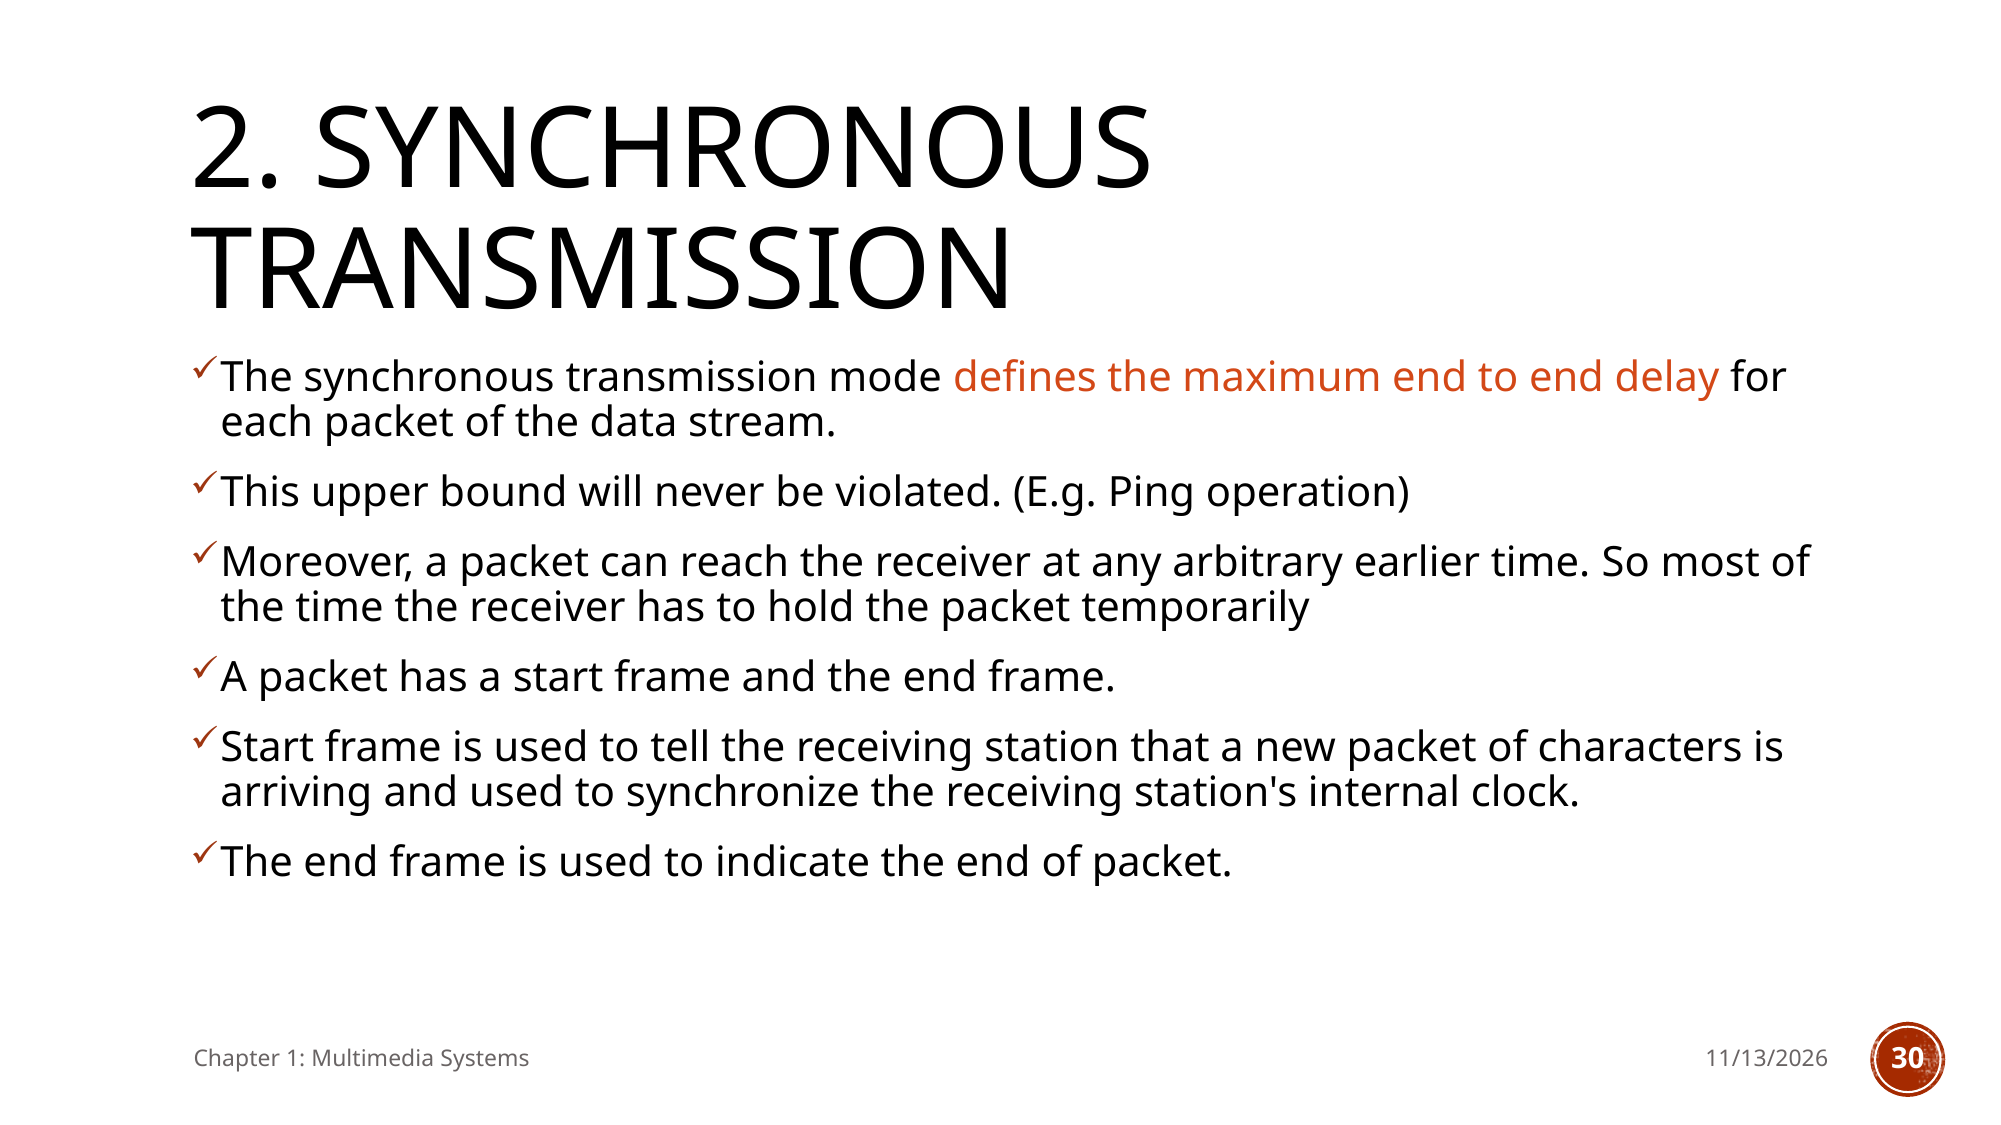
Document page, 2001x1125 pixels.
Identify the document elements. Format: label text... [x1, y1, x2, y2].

slide_number 29 [1855, 1028, 1961, 1089]
list The synchronous transmission mode defines the maximum end to end delay for each packet of the data stream. This upper bound will never be violated. (E.g. Ping operation) Moreover, a packet can reach the receiver at any arbitrary earlier time. So most of the time the receiver has to hold the packet temporarily A packet has a start frame and the end frame. Start frame is used to tell the receiving station that a new packet of characters is arriving and used to synchronize the receiving station's internal clock. The end frame is used to indicate the end of packet. [175, 348, 1826, 1013]
title 2. Synchronous transmission [175, 79, 1826, 344]
footer Chapter 1: Multimedia Systems [178, 1028, 1217, 1089]
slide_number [1306, 1028, 1844, 1089]
